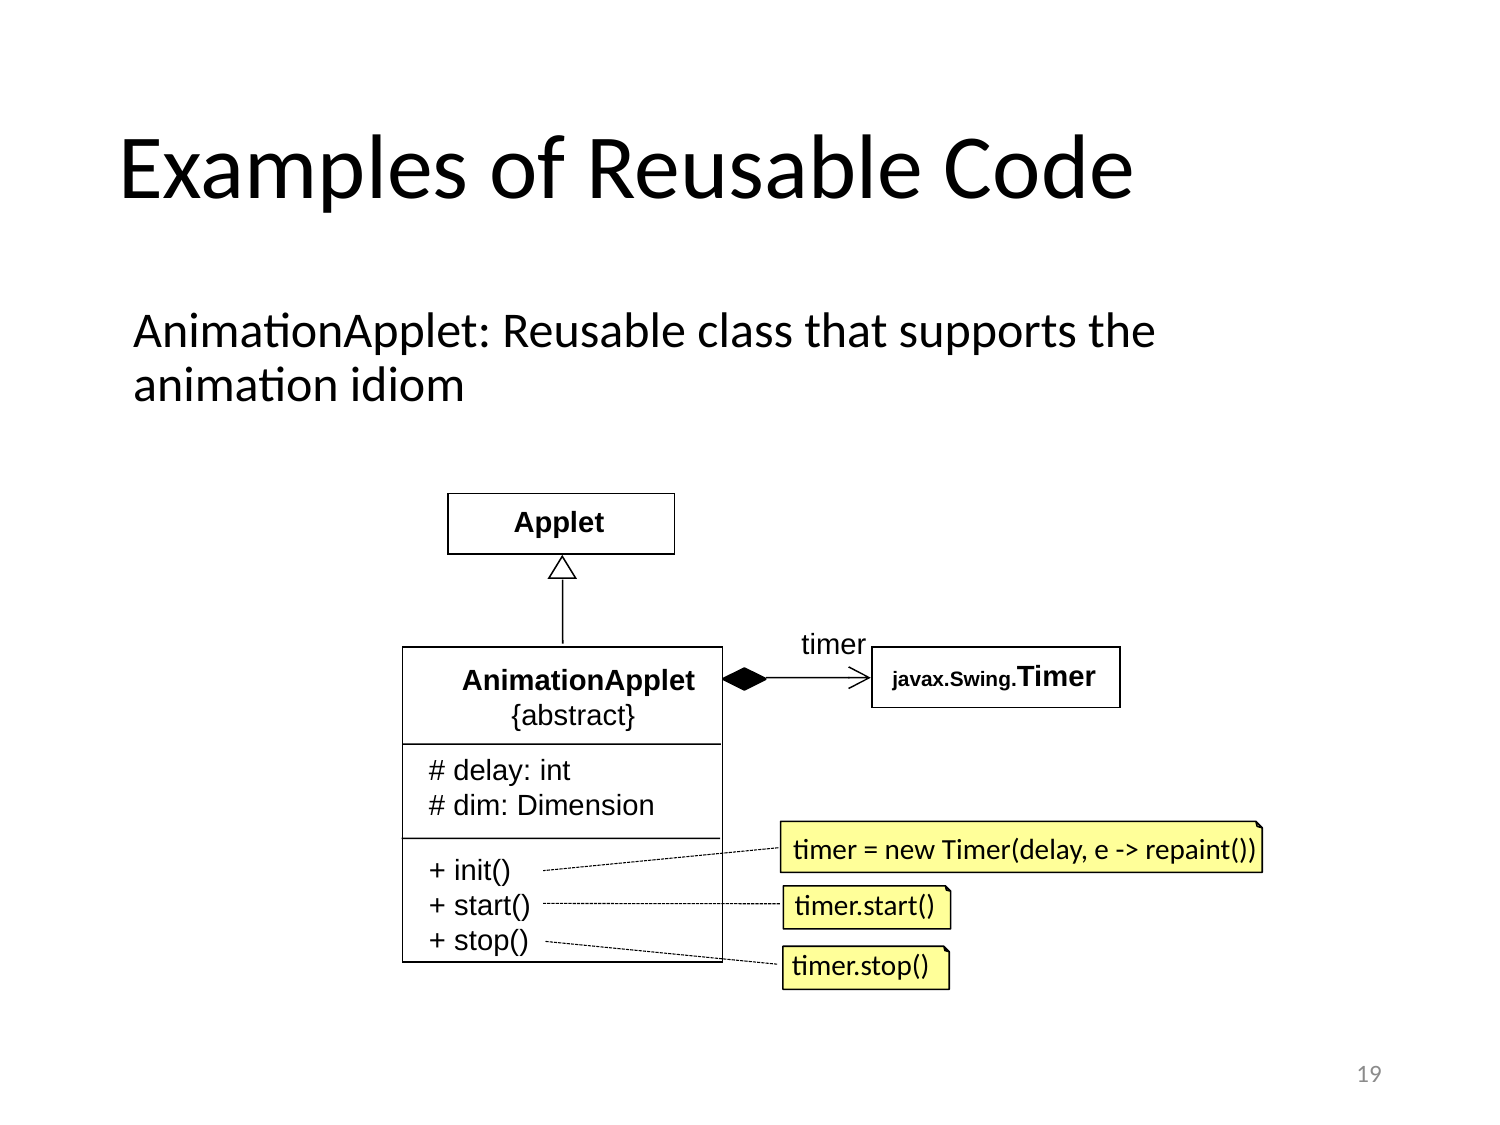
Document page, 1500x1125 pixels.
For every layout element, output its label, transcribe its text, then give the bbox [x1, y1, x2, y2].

text_box [402, 646, 723, 963]
text_box timer [786, 617, 882, 668]
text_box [775, 939, 950, 990]
text_box [723, 668, 766, 690]
list AnimationApplet: Reusable class that supports the animation idiom [118, 297, 1337, 431]
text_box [544, 941, 776, 965]
slide_number 19 [1059, 1042, 1397, 1103]
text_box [543, 848, 776, 871]
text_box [872, 647, 1121, 708]
text_box [548, 556, 576, 579]
text_box [766, 666, 871, 690]
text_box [776, 878, 954, 930]
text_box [448, 493, 675, 554]
text_box timer = new Timer(delay, e -> repaint()) [778, 822, 1273, 873]
title Examples of Reusable Code [103, 59, 1397, 278]
